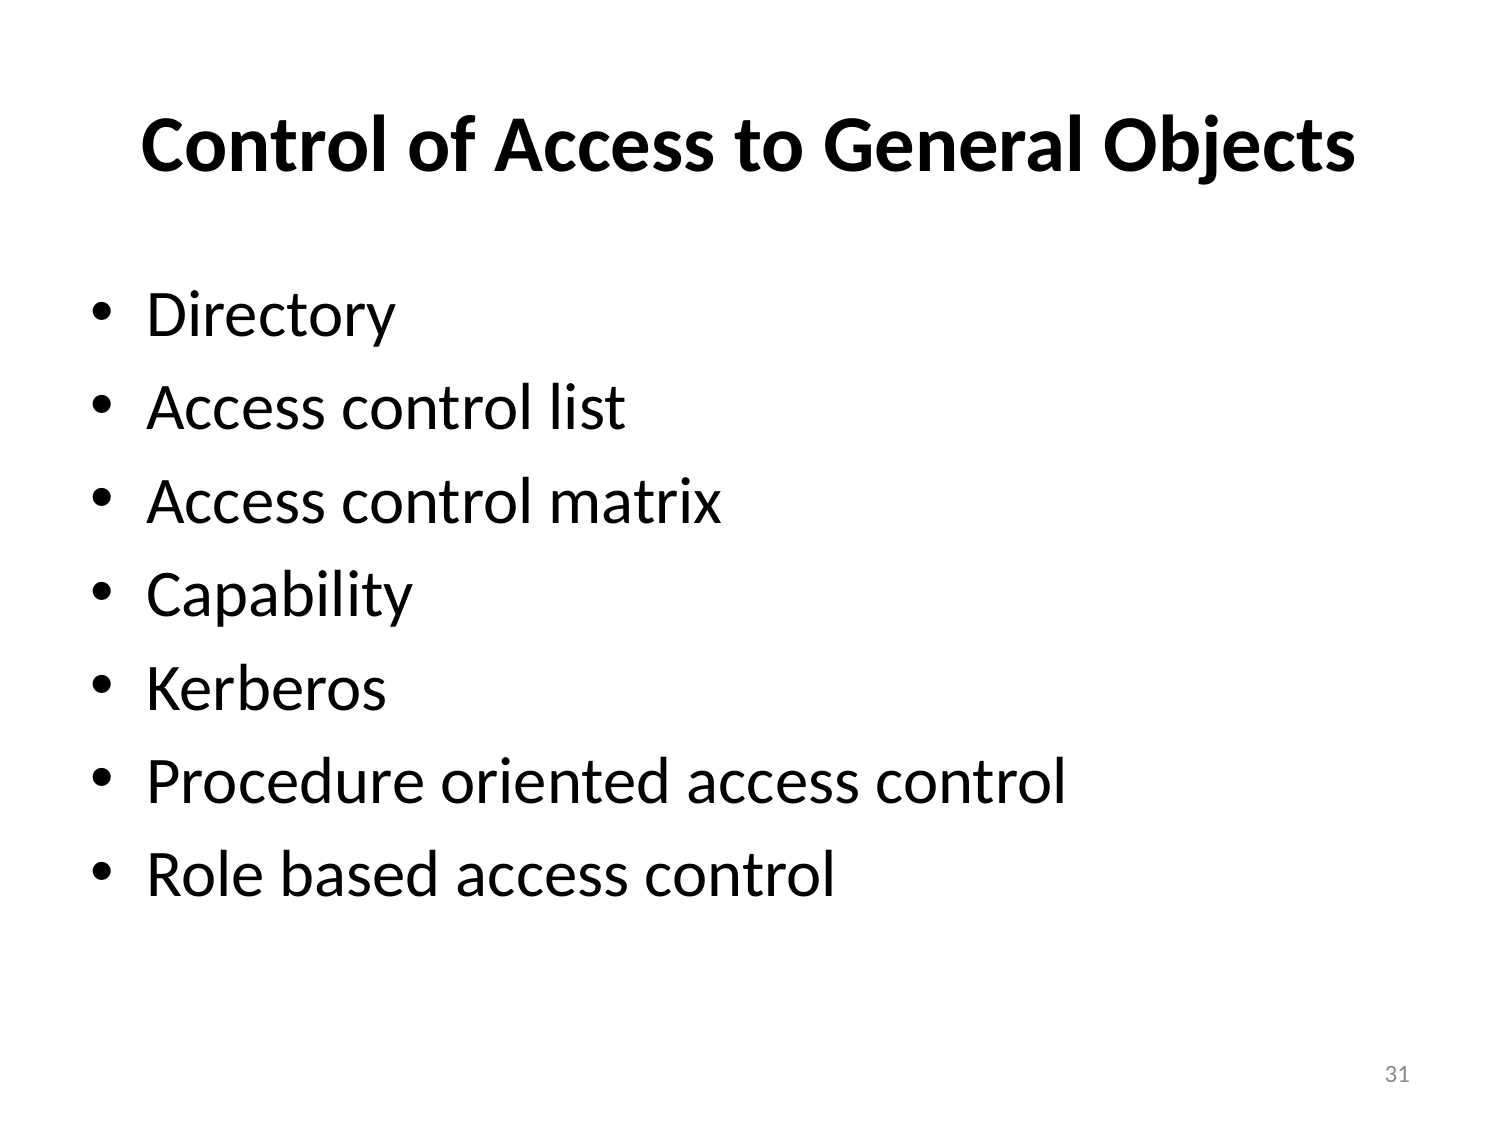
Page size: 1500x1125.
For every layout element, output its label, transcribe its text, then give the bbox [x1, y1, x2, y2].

title Control of Access to General Objects [75, 45, 1425, 233]
slide_number 31 [1074, 1042, 1425, 1103]
list Directory Access control list Access control matrix Capability Kerberos Procedure oriented access control Role based access control [75, 262, 1425, 1005]
